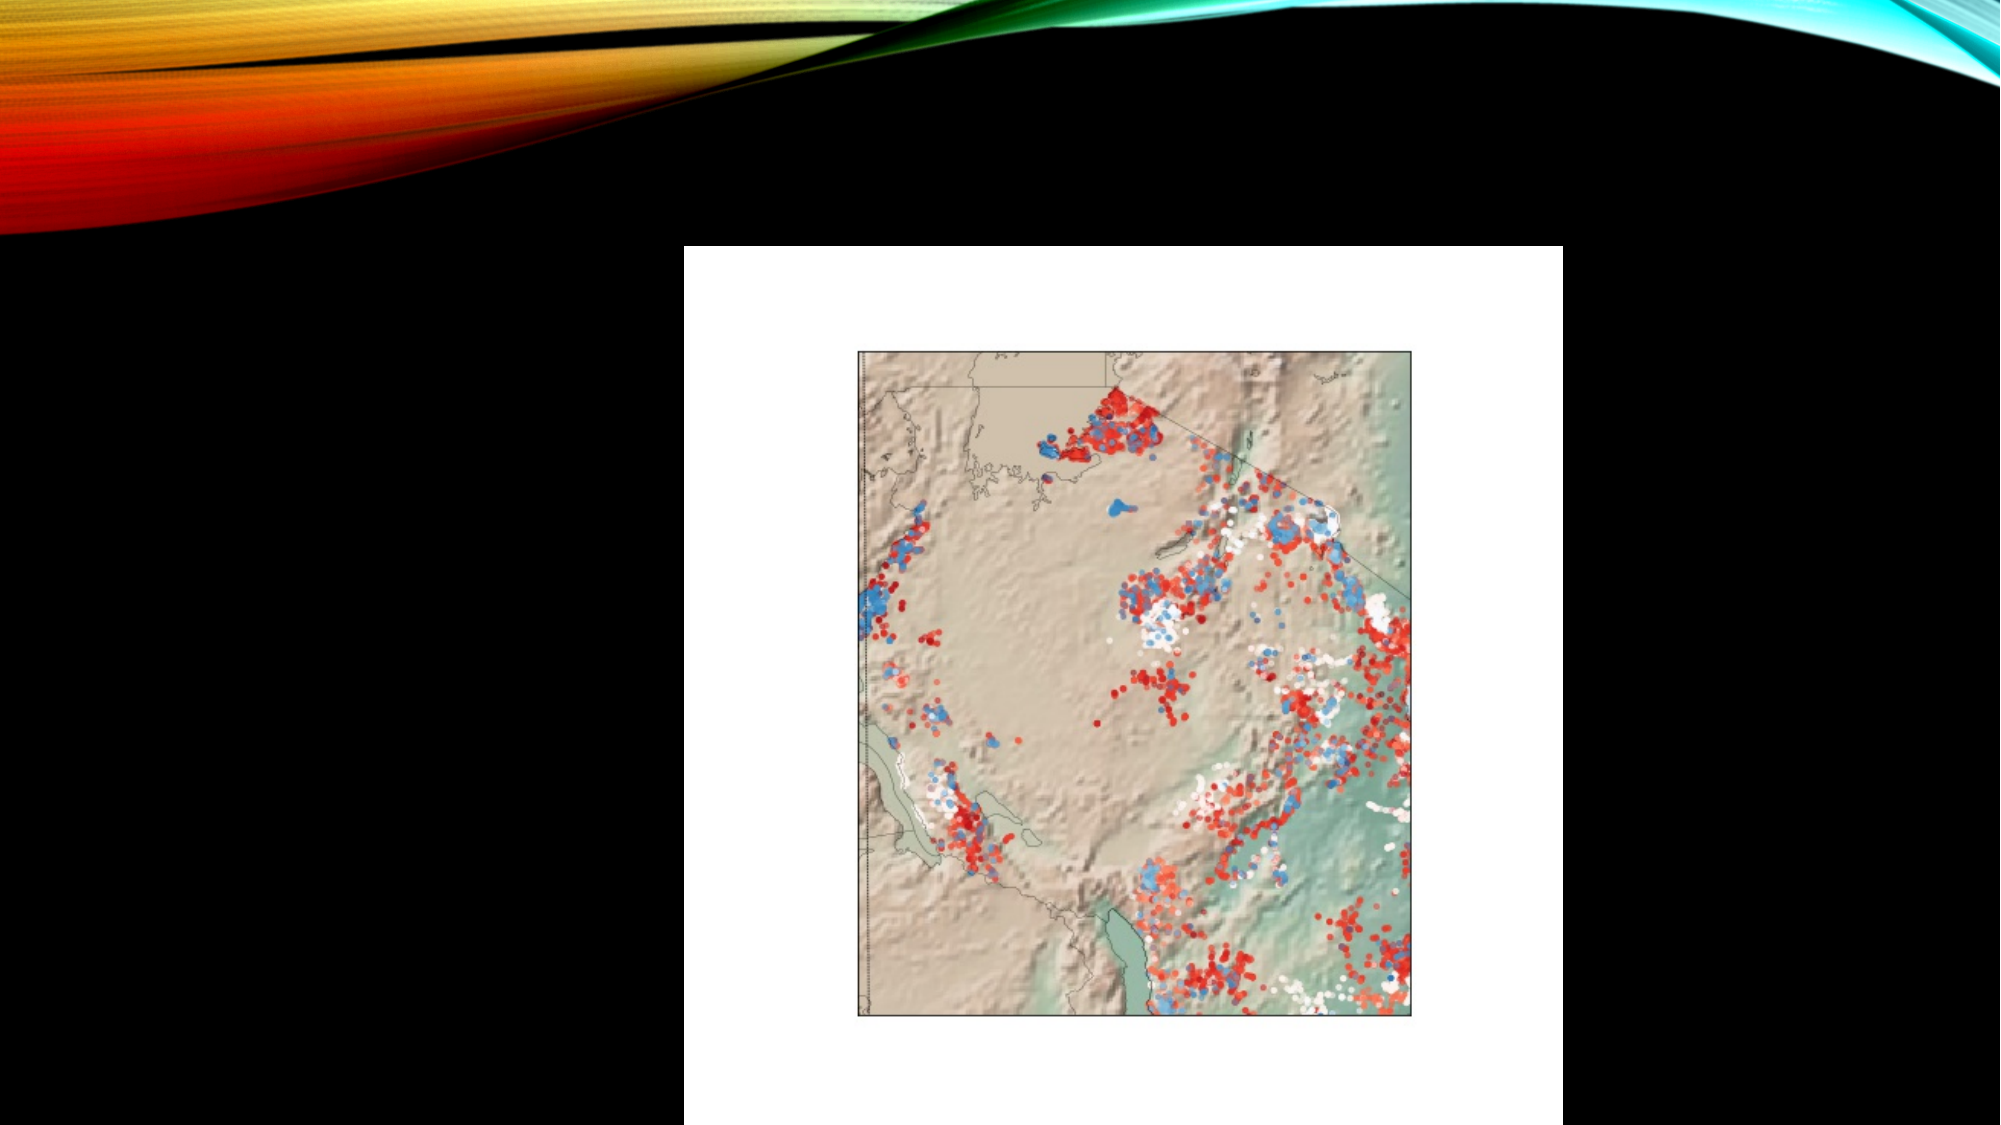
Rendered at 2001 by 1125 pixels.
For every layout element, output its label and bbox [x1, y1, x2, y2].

picture [683, 246, 1563, 1125]
picture [0, 0, 2000, 237]
